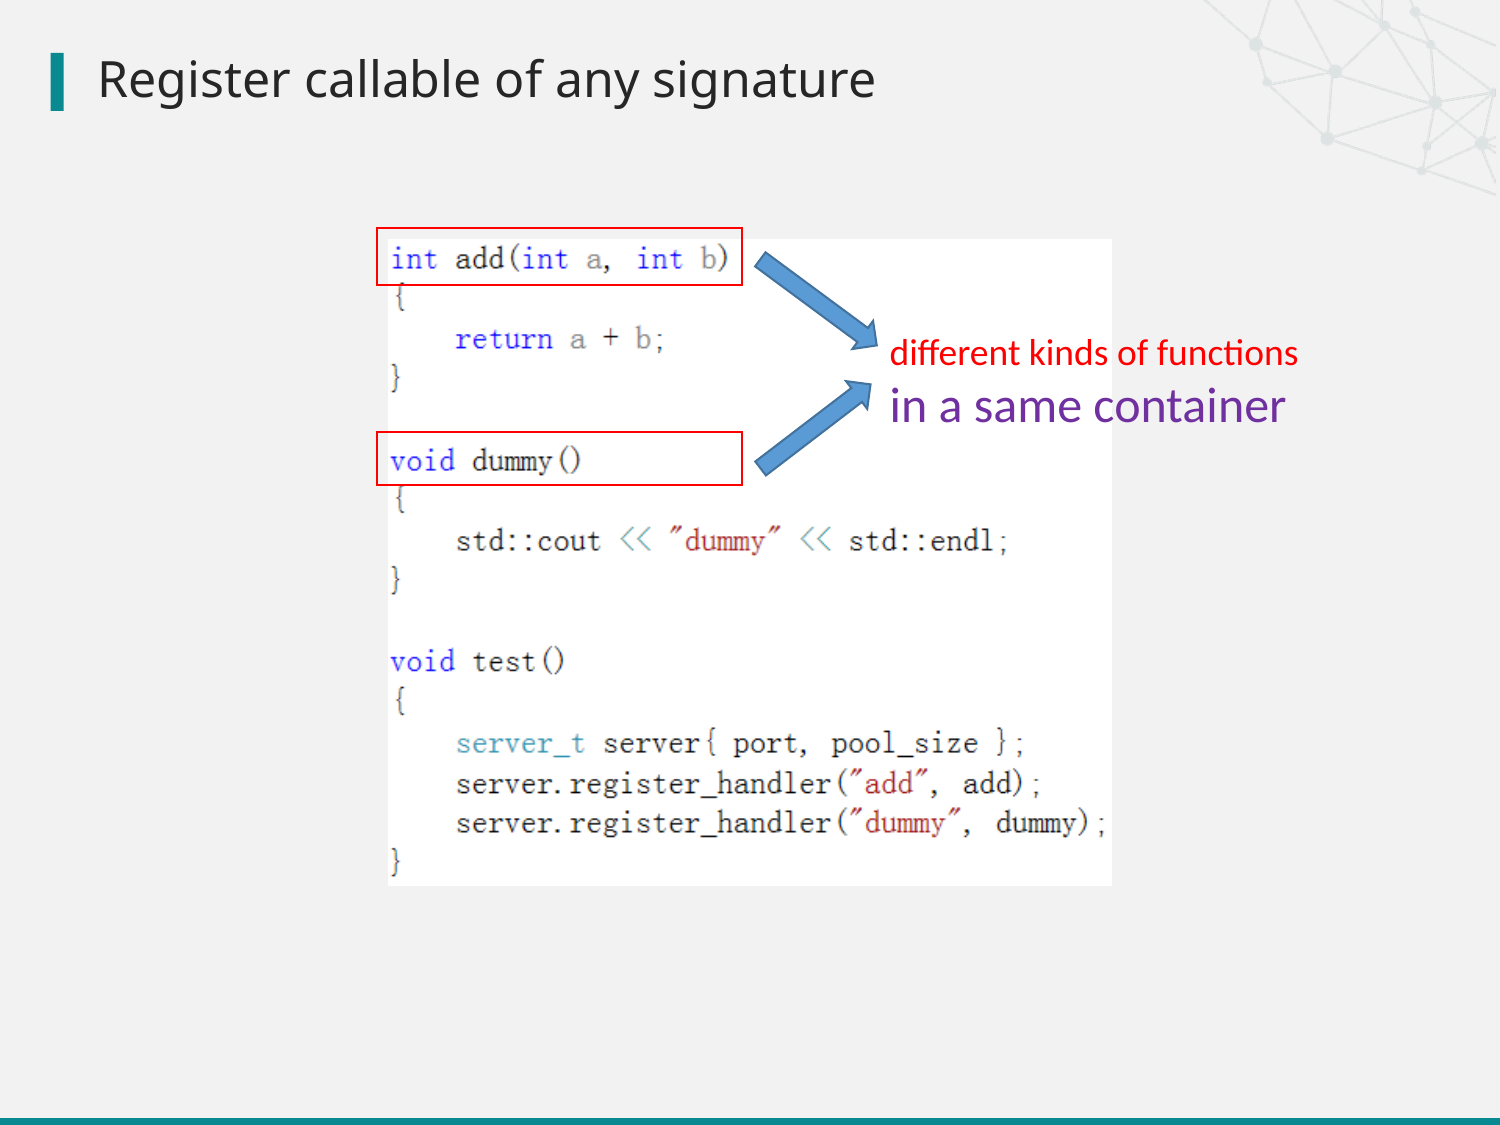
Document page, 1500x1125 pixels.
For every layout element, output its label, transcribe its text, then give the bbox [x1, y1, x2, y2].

text_box [376, 227, 743, 286]
text_box different kinds of functions in a same container [1112, 320, 1315, 441]
picture [388, 239, 1112, 886]
text_box [376, 431, 388, 486]
picture [0, 1118, 1500, 1125]
title Register callable of any signature [82, 46, 1185, 117]
